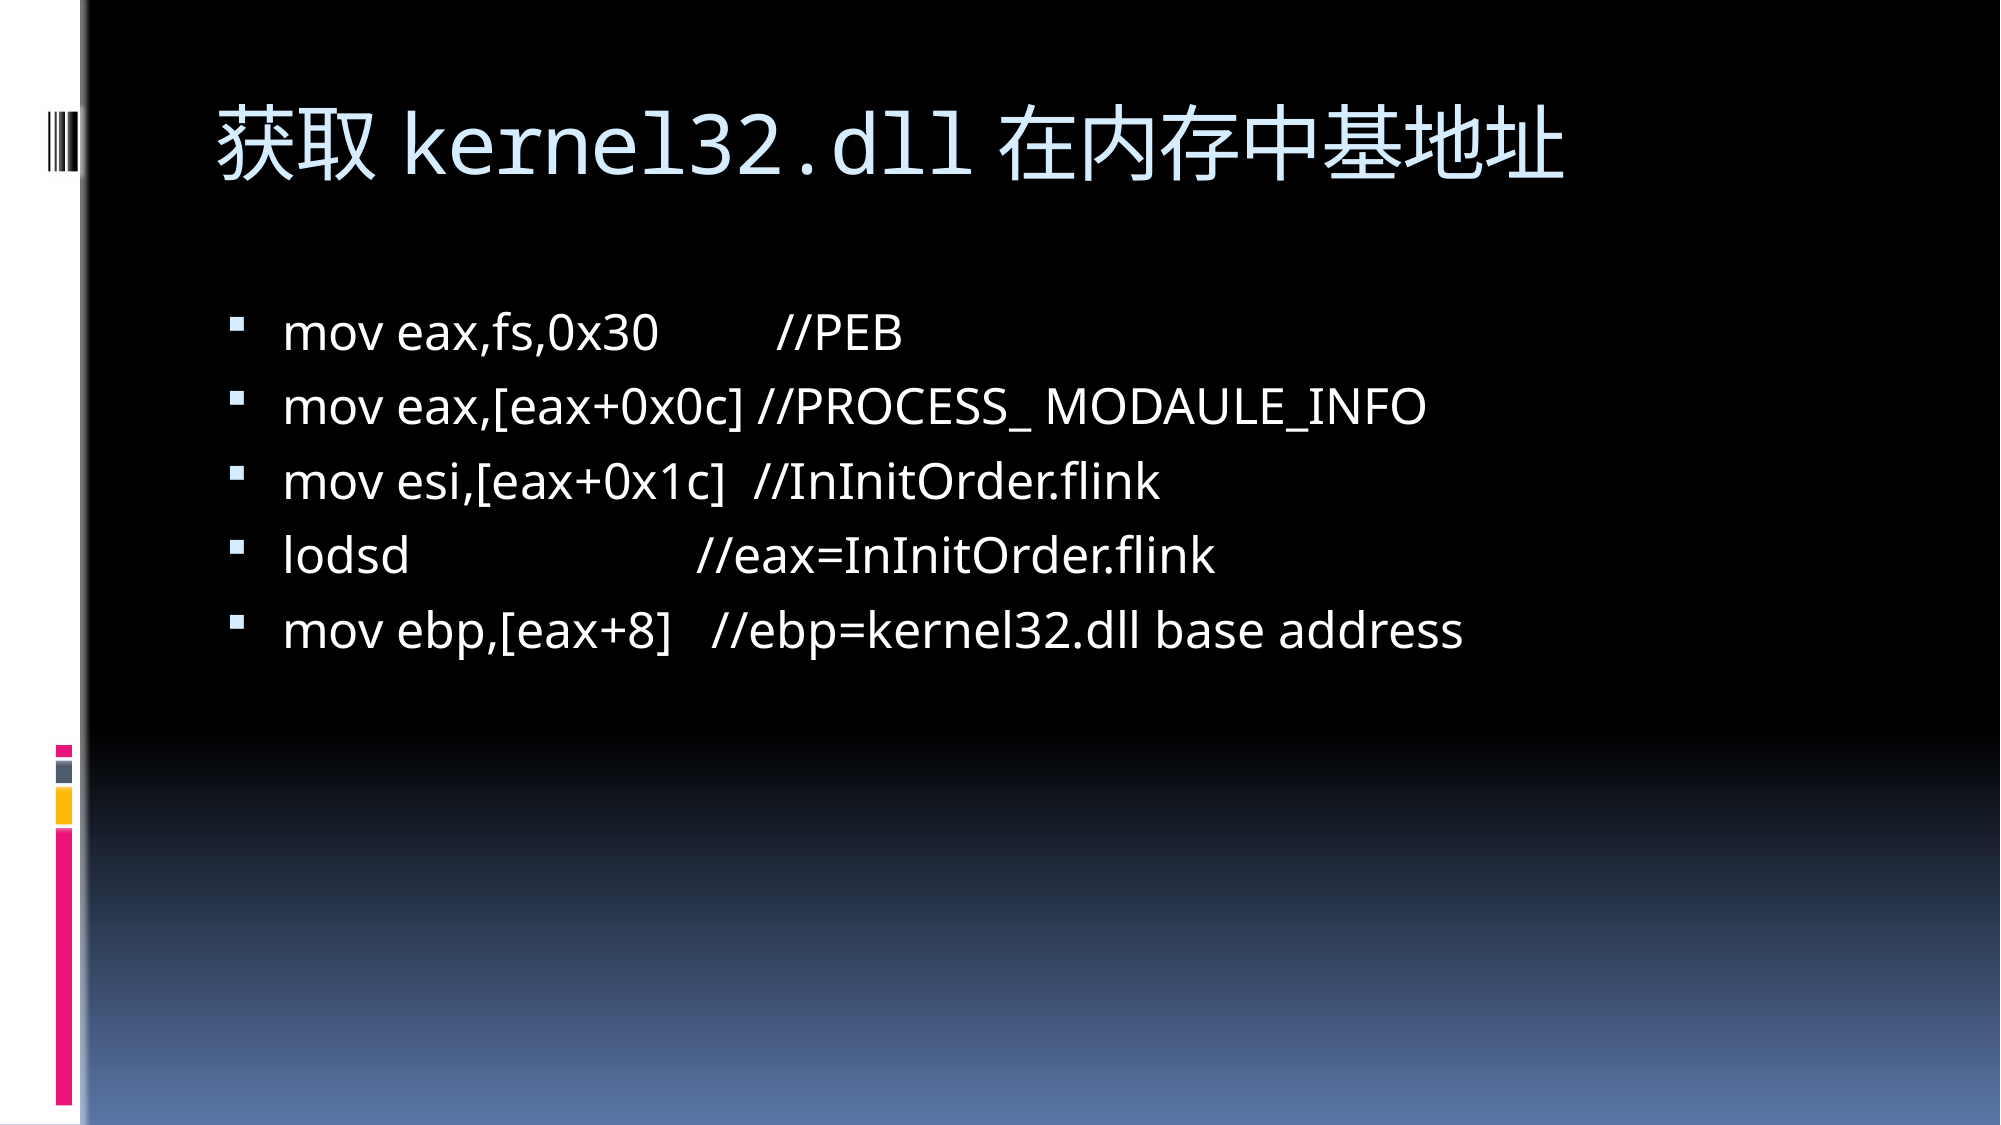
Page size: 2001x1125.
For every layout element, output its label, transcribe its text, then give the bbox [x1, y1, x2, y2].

title 获取kernel32.dll在内存中基地址 [200, 83, 1900, 234]
list mov eax,fs,0x30 //PEB mov eax,[eax+0x0c] //PROCESS_ MODAULE_INFO mov esi,[eax+0x1c] //InInitOrder.flink lodsd //eax=InInitOrder.flink mov ebp,[eax+8] //ebp=kernel32.dll base address [200, 292, 1900, 1043]
